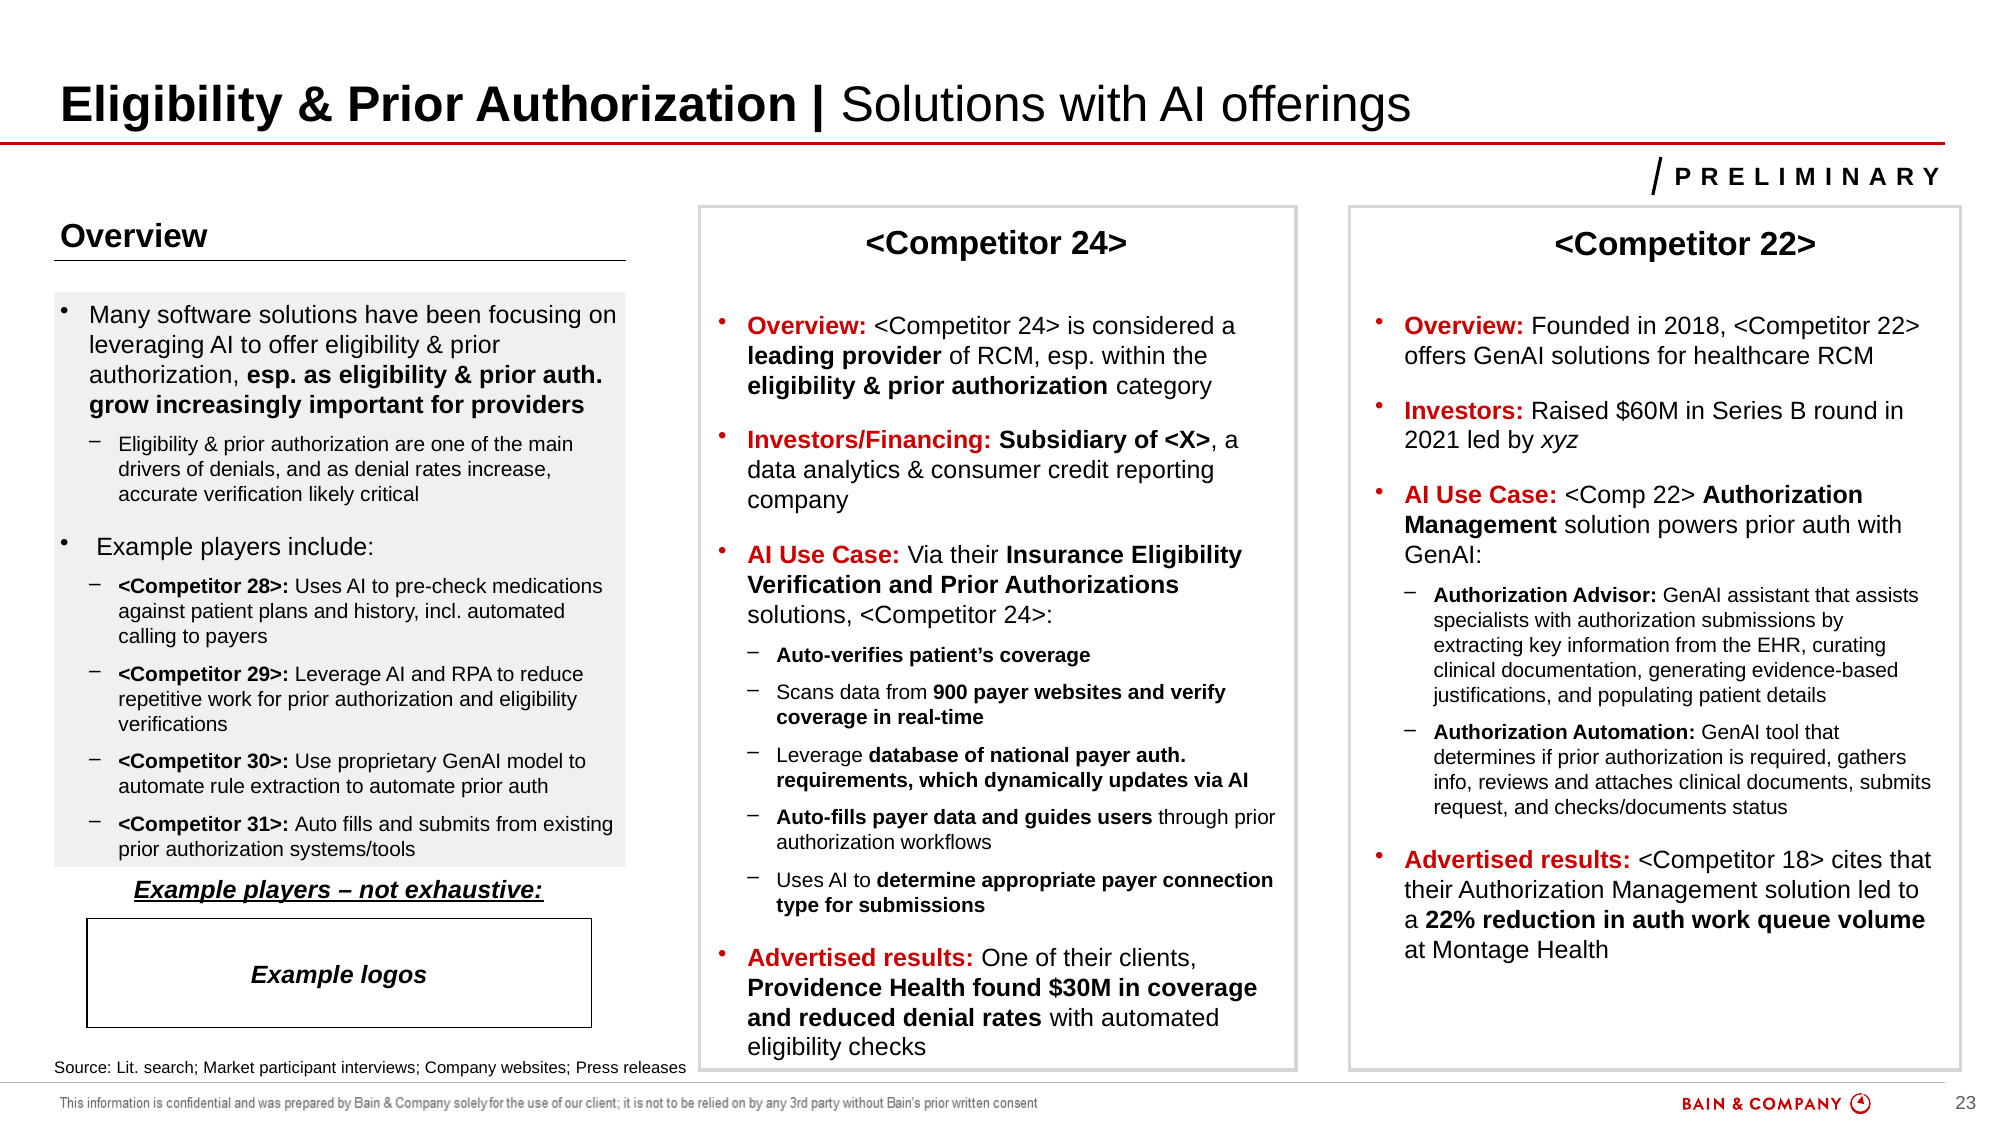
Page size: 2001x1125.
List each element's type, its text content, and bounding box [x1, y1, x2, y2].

text_box [699, 205, 1297, 1071]
text_box <Competitor 22> [1548, 216, 1824, 269]
text_box [1349, 205, 1961, 1071]
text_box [1656, 156, 1946, 196]
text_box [54, 208, 626, 261]
text_box Many software solutions have been focusing on leveraging AI to offer eligibility & prior authorization, esp. as eligibility & prior auth. grow increasingly important for providers Eligibility & prior authorization are one of the main drivers of denials, and as denial rates increase, accurate verification likely critical Example players include: <Competitor 28>: Uses AI to pre-check medications against patient plans and history, incl. automated calling to payers <Competitor 29>: Leverage AI and RPA to reduce repetitive work for prior authorization and eligibility verifications <Competitor 30>: Use proprietary GenAI model to automate rule extraction to automate prior auth <Competitor 31>: Auto fills and submits from existing prior authorization systems/tools [53, 291, 626, 869]
text_box Example logos [86, 918, 593, 1029]
title Eligibility & Prior Authorization | Solutions with AI offerings [54, 0, 1945, 144]
text_box Source: Lit. search; Market participant interviews; Company websites; Press releases [54, 1056, 1946, 1077]
text_box Example players – not exhaustive: [52, 867, 625, 921]
text_box <Competitor 24> [859, 215, 1134, 268]
picture [51, 1089, 1103, 1119]
